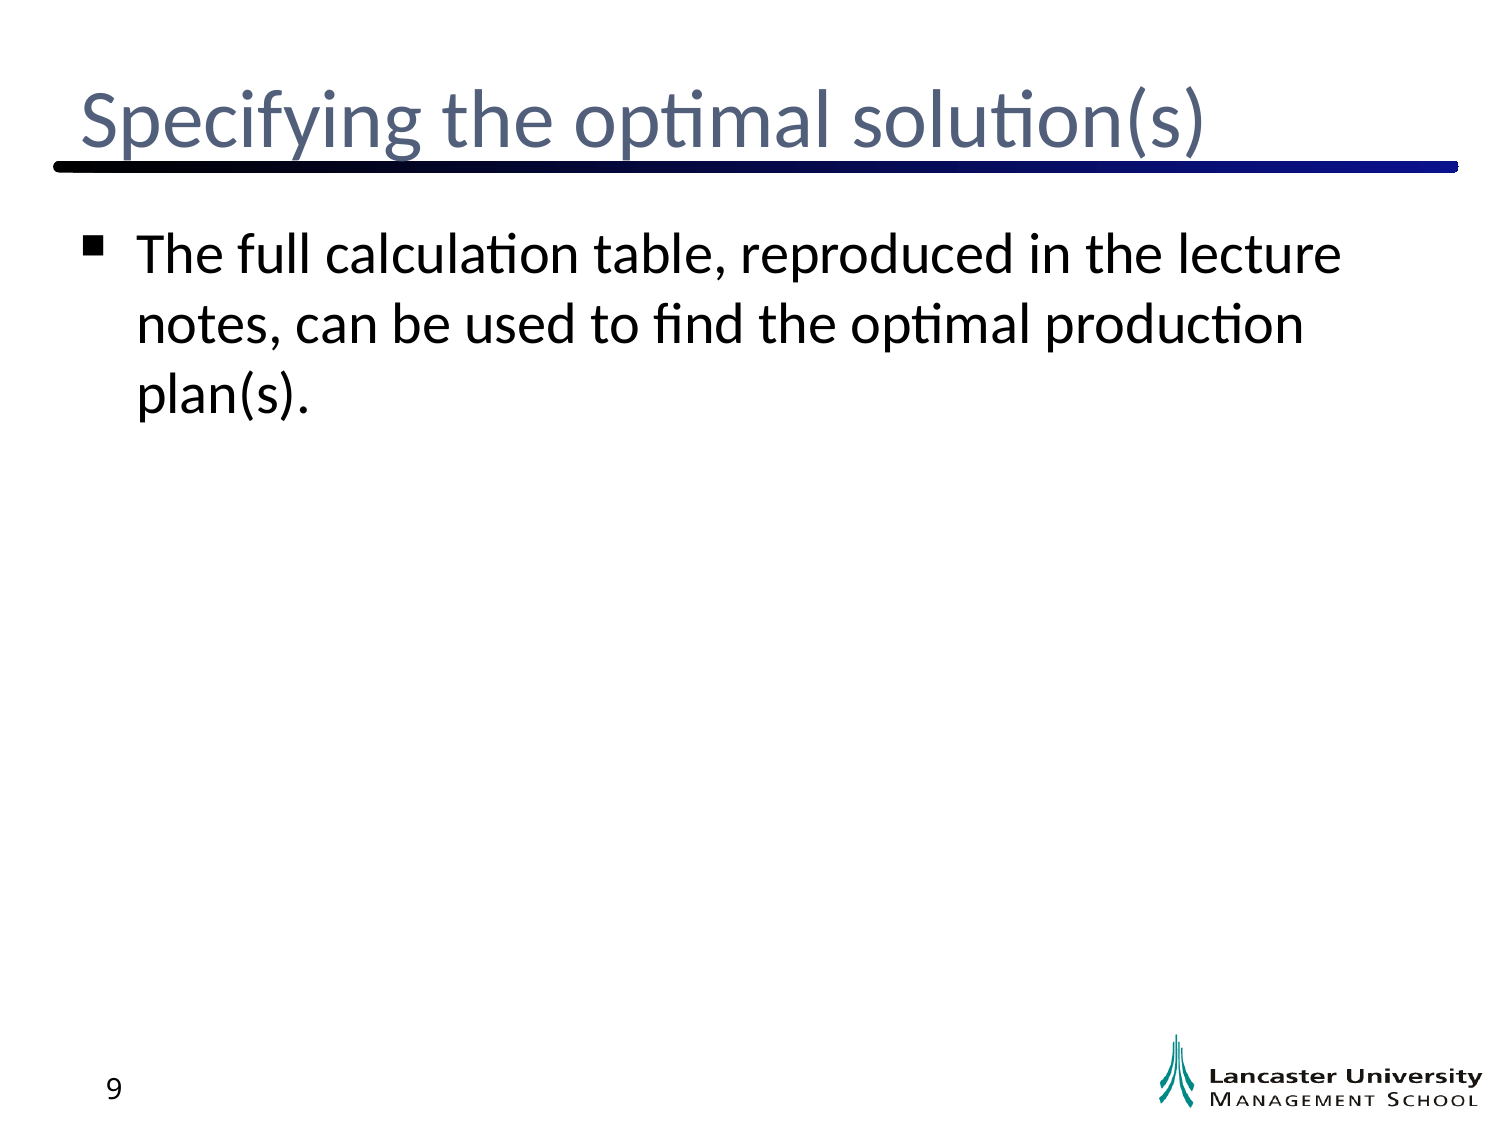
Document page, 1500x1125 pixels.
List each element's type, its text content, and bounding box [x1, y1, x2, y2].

list The full calculation table, reproduced in the lecture notes, can be used to find the optimal production plan(s). [64, 207, 1476, 1024]
slide_number 9 [52, 1053, 138, 1118]
title Specifying the optimal solution(s) [64, 30, 1462, 172]
picture [1158, 1034, 1483, 1108]
